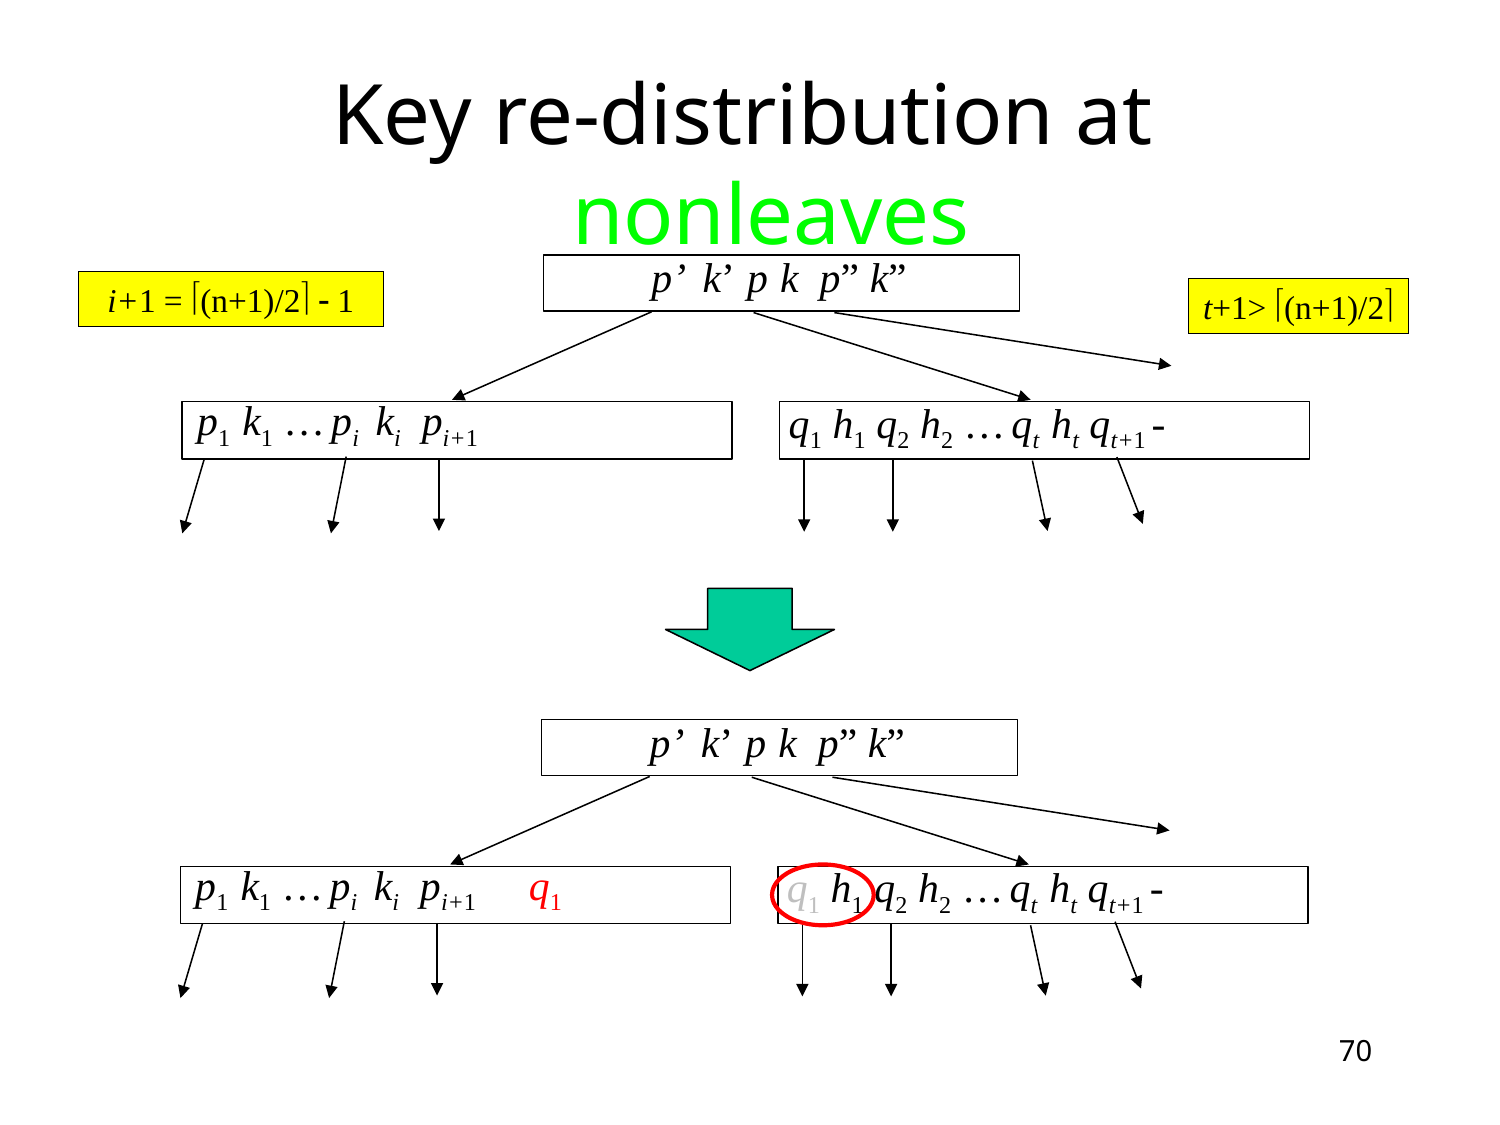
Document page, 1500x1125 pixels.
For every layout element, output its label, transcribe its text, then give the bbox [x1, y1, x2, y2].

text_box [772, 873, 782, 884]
text_box [515, 401, 733, 459]
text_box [449, 776, 650, 865]
text_box t+1> (n+1)/2 [1188, 278, 1409, 334]
text_box q1 h1 q2 h2 … qt ht qt+1 - [843, 853, 1191, 926]
text_box [921, 719, 1018, 774]
text_box [543, 254, 636, 310]
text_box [328, 921, 345, 999]
text_box [923, 254, 1020, 310]
text_box q1 h1 q2 h2 … qt ht qt+1 - [772, 906, 802, 926]
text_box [451, 311, 652, 400]
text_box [834, 312, 1172, 367]
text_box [1116, 456, 1144, 524]
text_box [769, 873, 876, 928]
text_box [541, 719, 634, 774]
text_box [182, 458, 205, 534]
text_box p’ k’ p k p” k” [636, 243, 923, 316]
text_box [1114, 921, 1142, 989]
text_box [438, 866, 731, 924]
text_box [1193, 401, 1310, 459]
text_box p1 k1 … pi ki pi+1 q1 [180, 851, 637, 923]
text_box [180, 923, 203, 999]
text_box Key re-distribution at nonleaves [129, 53, 1357, 152]
text_box i+1 = (n+1)/2  1 [78, 271, 384, 327]
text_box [751, 777, 1030, 865]
text_box [1191, 866, 1308, 924]
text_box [330, 456, 347, 534]
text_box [832, 777, 1170, 831]
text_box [1032, 460, 1048, 532]
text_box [753, 312, 1031, 401]
text_box p1 k1 … pi ki pi+1 [182, 386, 515, 459]
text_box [1030, 925, 1046, 996]
slide_number 70 [1074, 1024, 1388, 1101]
text_box [665, 588, 835, 671]
text_box p’ k’ p k p” k” [634, 708, 921, 781]
text_box q1 h1 q2 h2 … qt ht qt+1 - [773, 388, 1193, 461]
